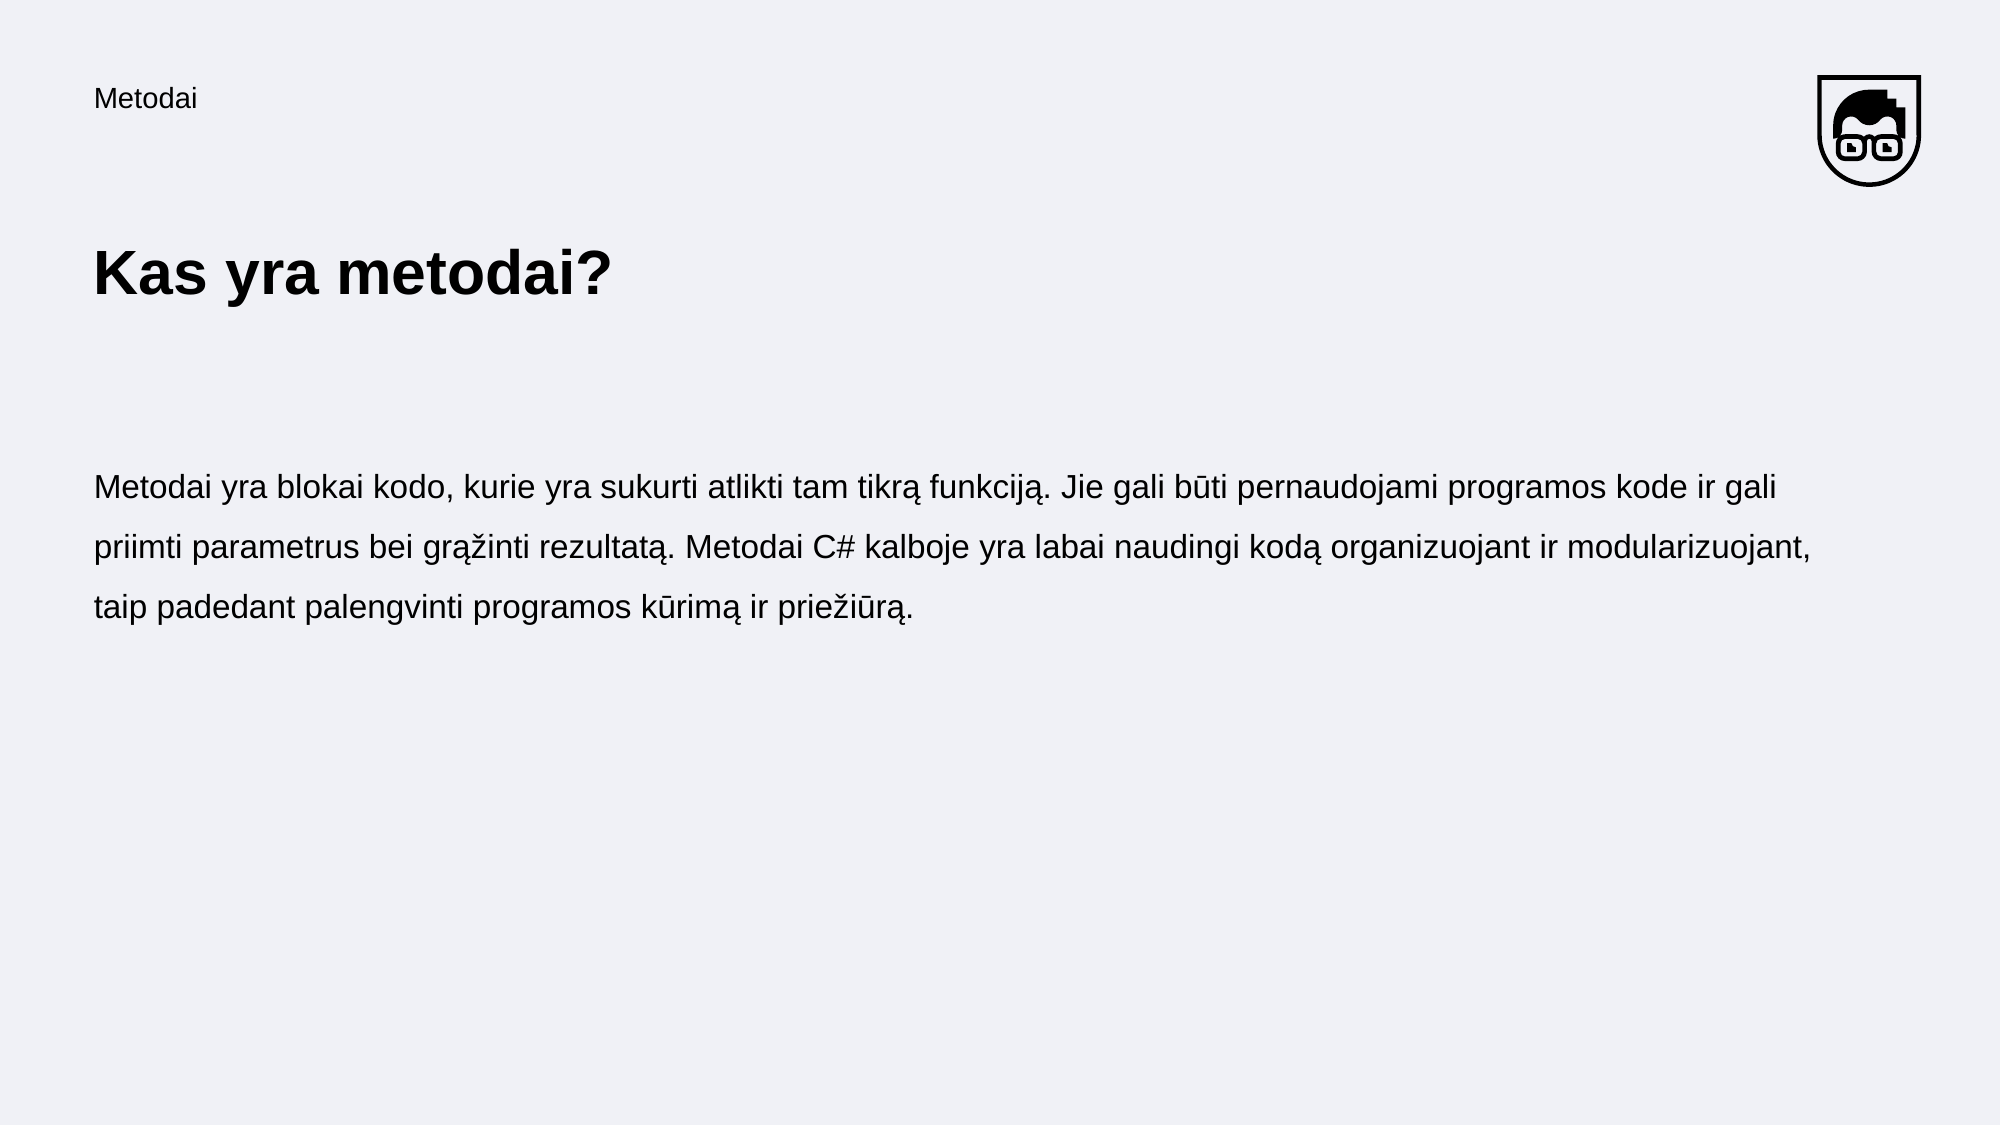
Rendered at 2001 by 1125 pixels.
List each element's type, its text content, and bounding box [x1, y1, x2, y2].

list Metodai [78, 75, 1000, 150]
title Kas yra metodai? [78, 224, 1851, 438]
list Metodai yra blokai kodo, kurie yra sukurti atlikti tam tikrą funkciją. Jie gali būti pernaudojami programos kode ir gali priimti parametrus bei grąžinti rezultatą. Metodai C# kalboje yra labai naudingi kodą organizuojant ir modularizuojant, taip padedant palengvinti programos kūrimą ir priežiūrą. [78, 438, 1861, 1085]
